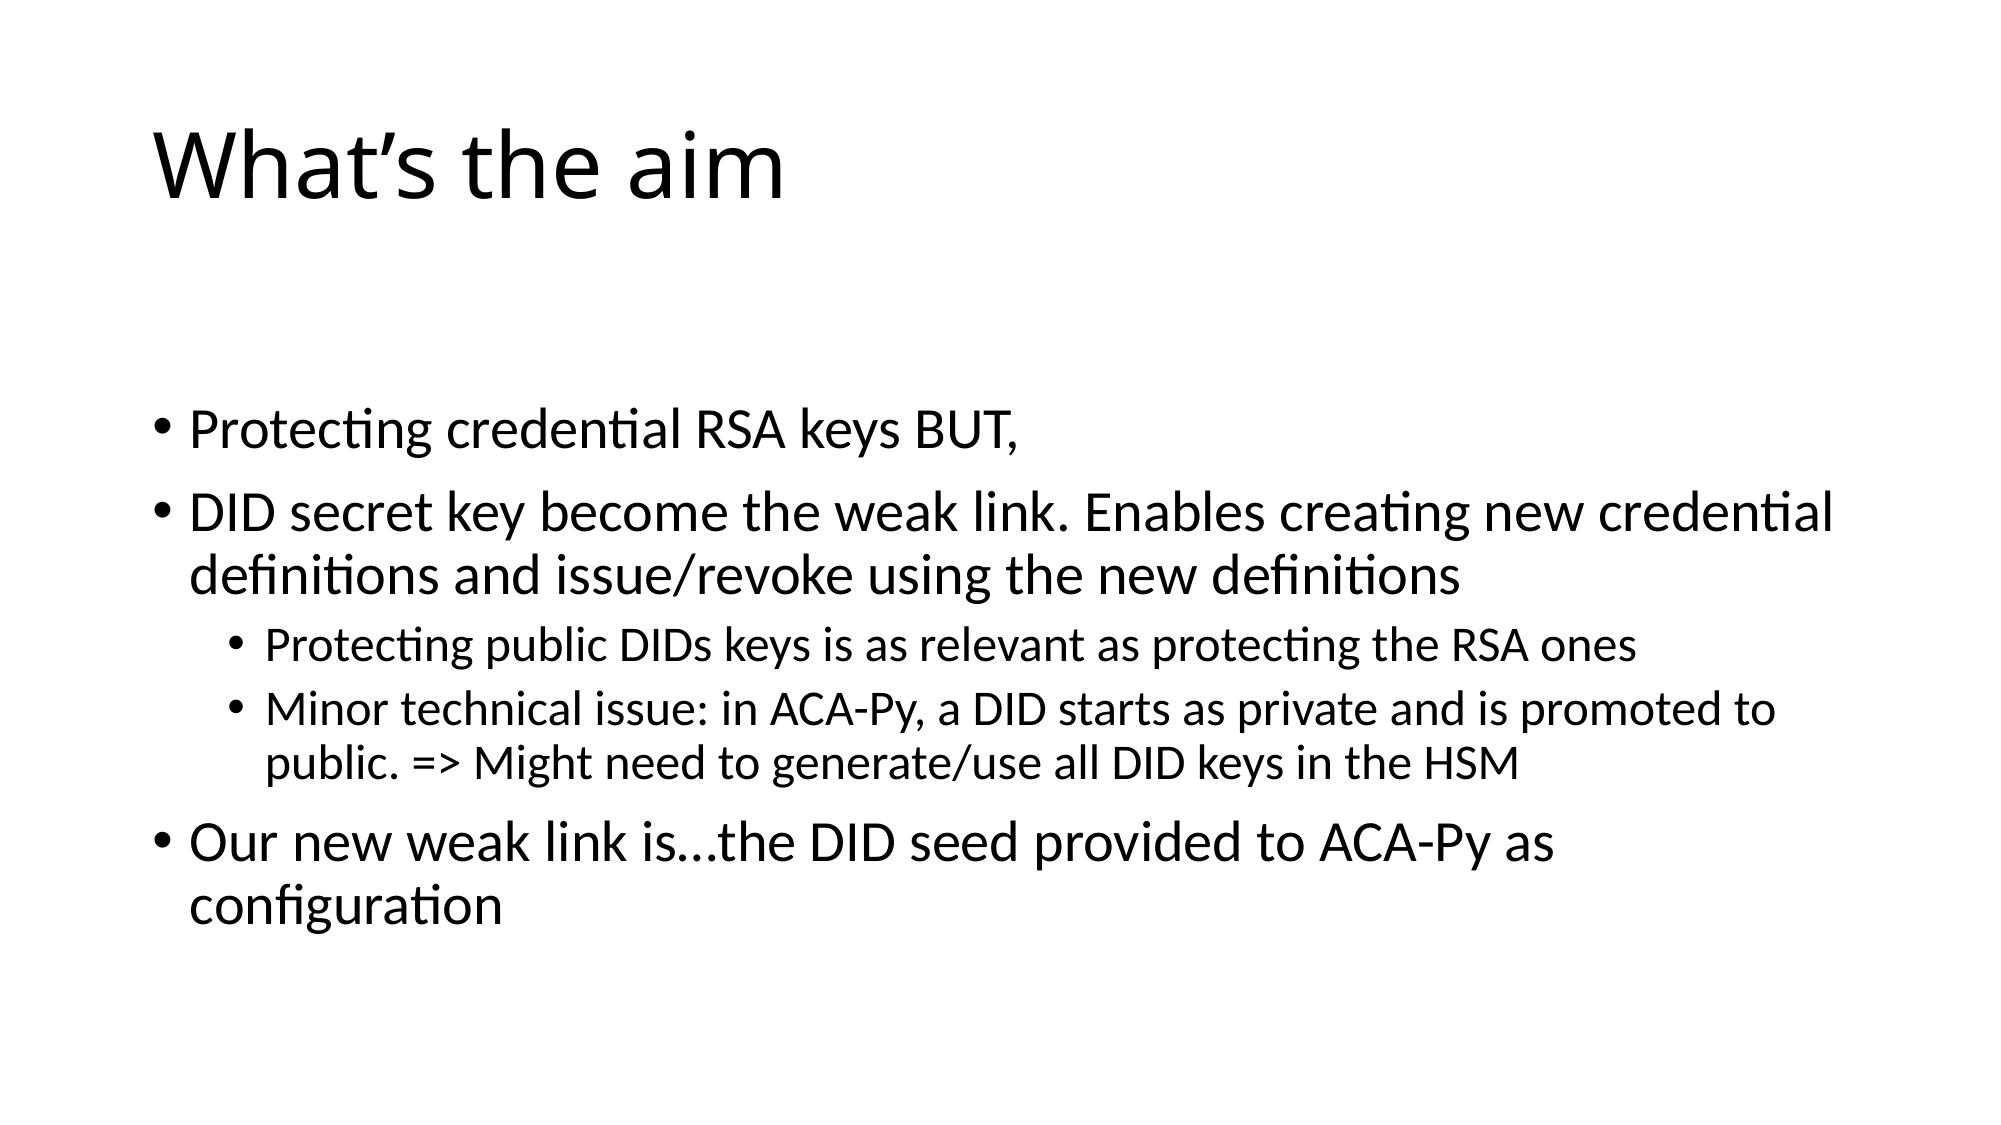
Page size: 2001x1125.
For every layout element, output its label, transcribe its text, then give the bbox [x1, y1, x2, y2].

list Protecting credential RSA keys BUT, DID secret key become the weak link. Enables creating new credential definitions and issue/revoke using the new definitions Protecting public DIDs keys is as relevant as protecting the RSA ones Minor technical issue: in ACA-Py, a DID starts as private and is promoted to public. => Might need to generate/use all DID keys in the HSM Our new weak link is…the DID seed provided to ACA-Py as configuration [137, 299, 1863, 1014]
title What’s the aim [137, 59, 1863, 278]
